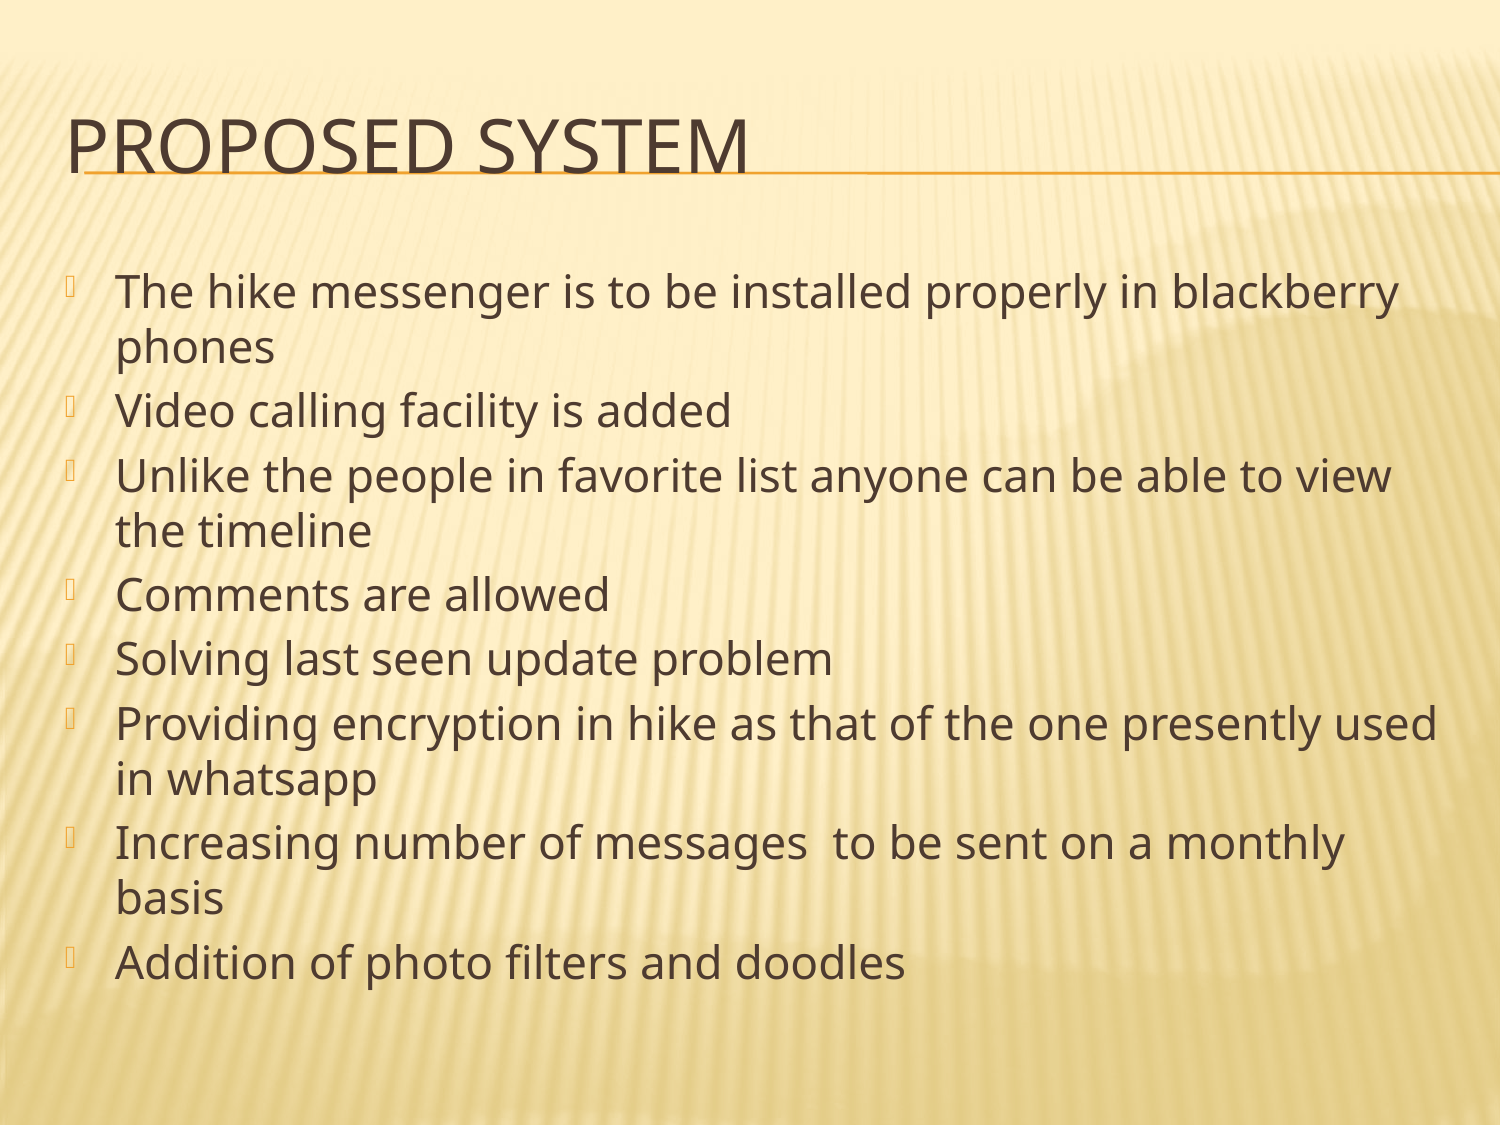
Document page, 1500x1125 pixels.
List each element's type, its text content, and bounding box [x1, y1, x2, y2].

title Proposed System [50, 75, 1475, 213]
list The hike messenger is to be installed properly in blackberry phones Video calling facility is added Unlike the people in favorite list anyone can be able to view the timeline Comments are allowed Solving last seen update problem Providing encryption in hike as that of the one presently used in whatsapp Increasing number of messages to be sent on a monthly basis Addition of photo filters and doodles [50, 254, 1475, 998]
